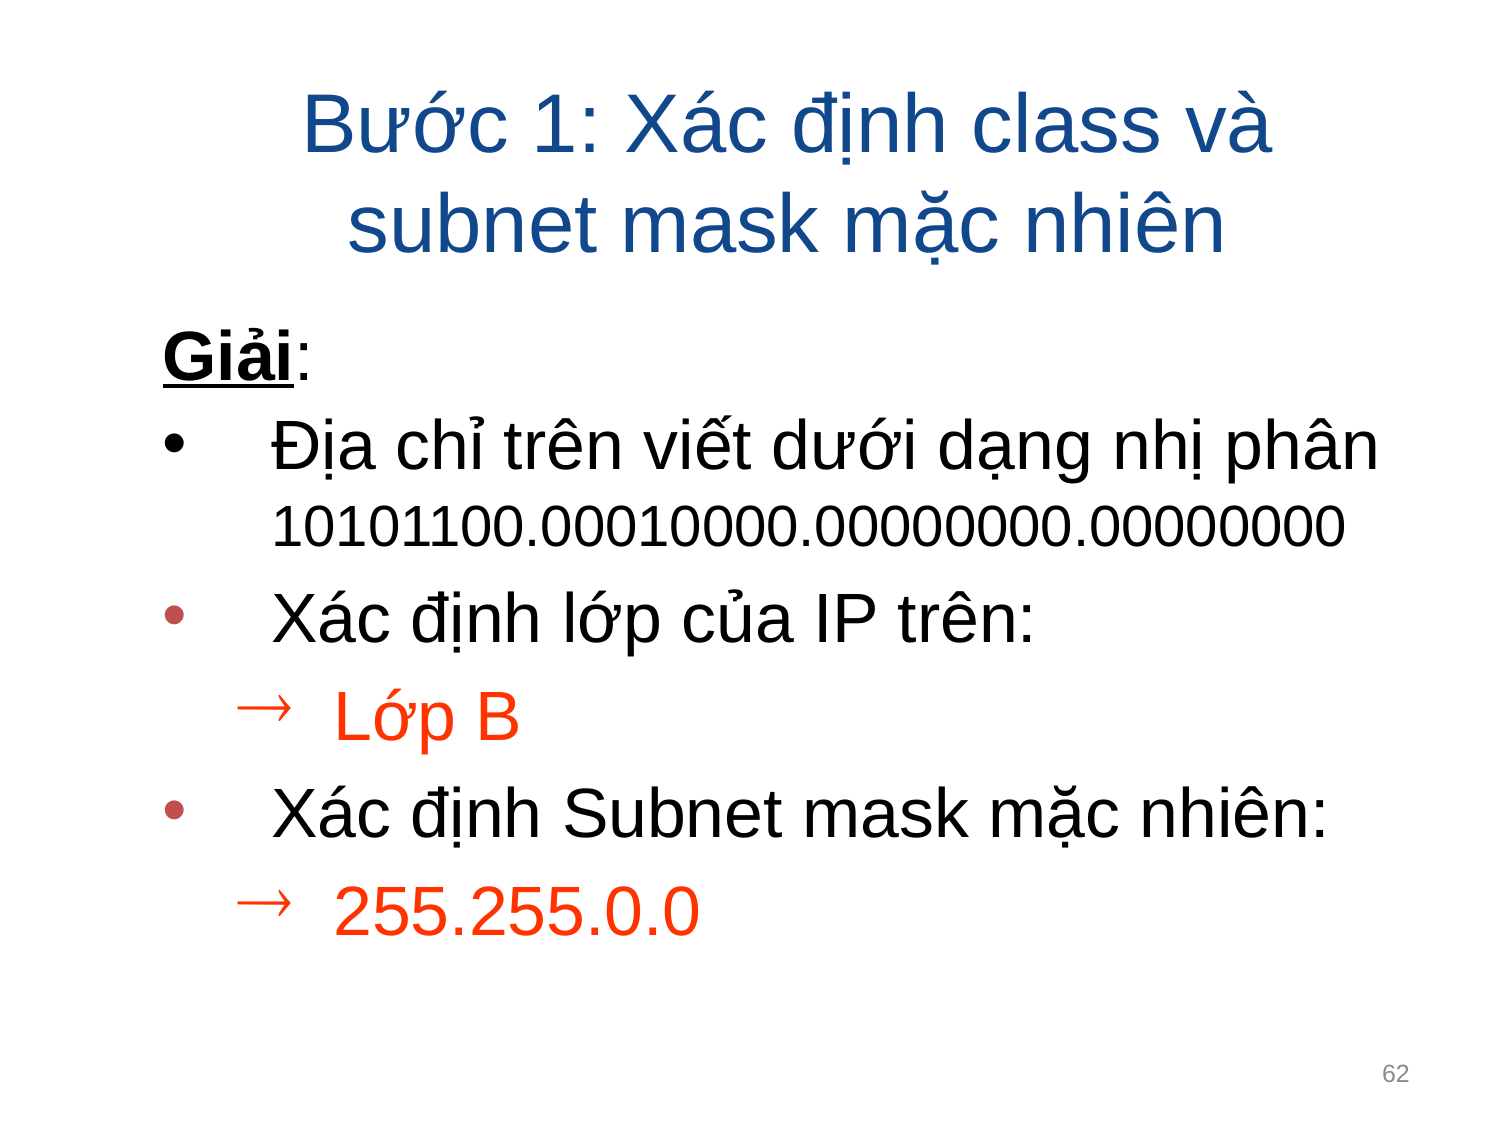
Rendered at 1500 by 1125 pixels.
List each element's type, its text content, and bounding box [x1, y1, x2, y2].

list Giải: Địa chỉ trên viết dưới dạng nhị phân 10101100.00010000.00000000.00000000 Xác định lớp của IP trên: Lớp B Xác định Subnet mask mặc nhiên: 255.255.0.0 [147, 312, 1400, 975]
slide_number 62 [1074, 1042, 1425, 1103]
title Bước 1: Xác định class và subnet mask mặc nhiên [187, 50, 1388, 288]
